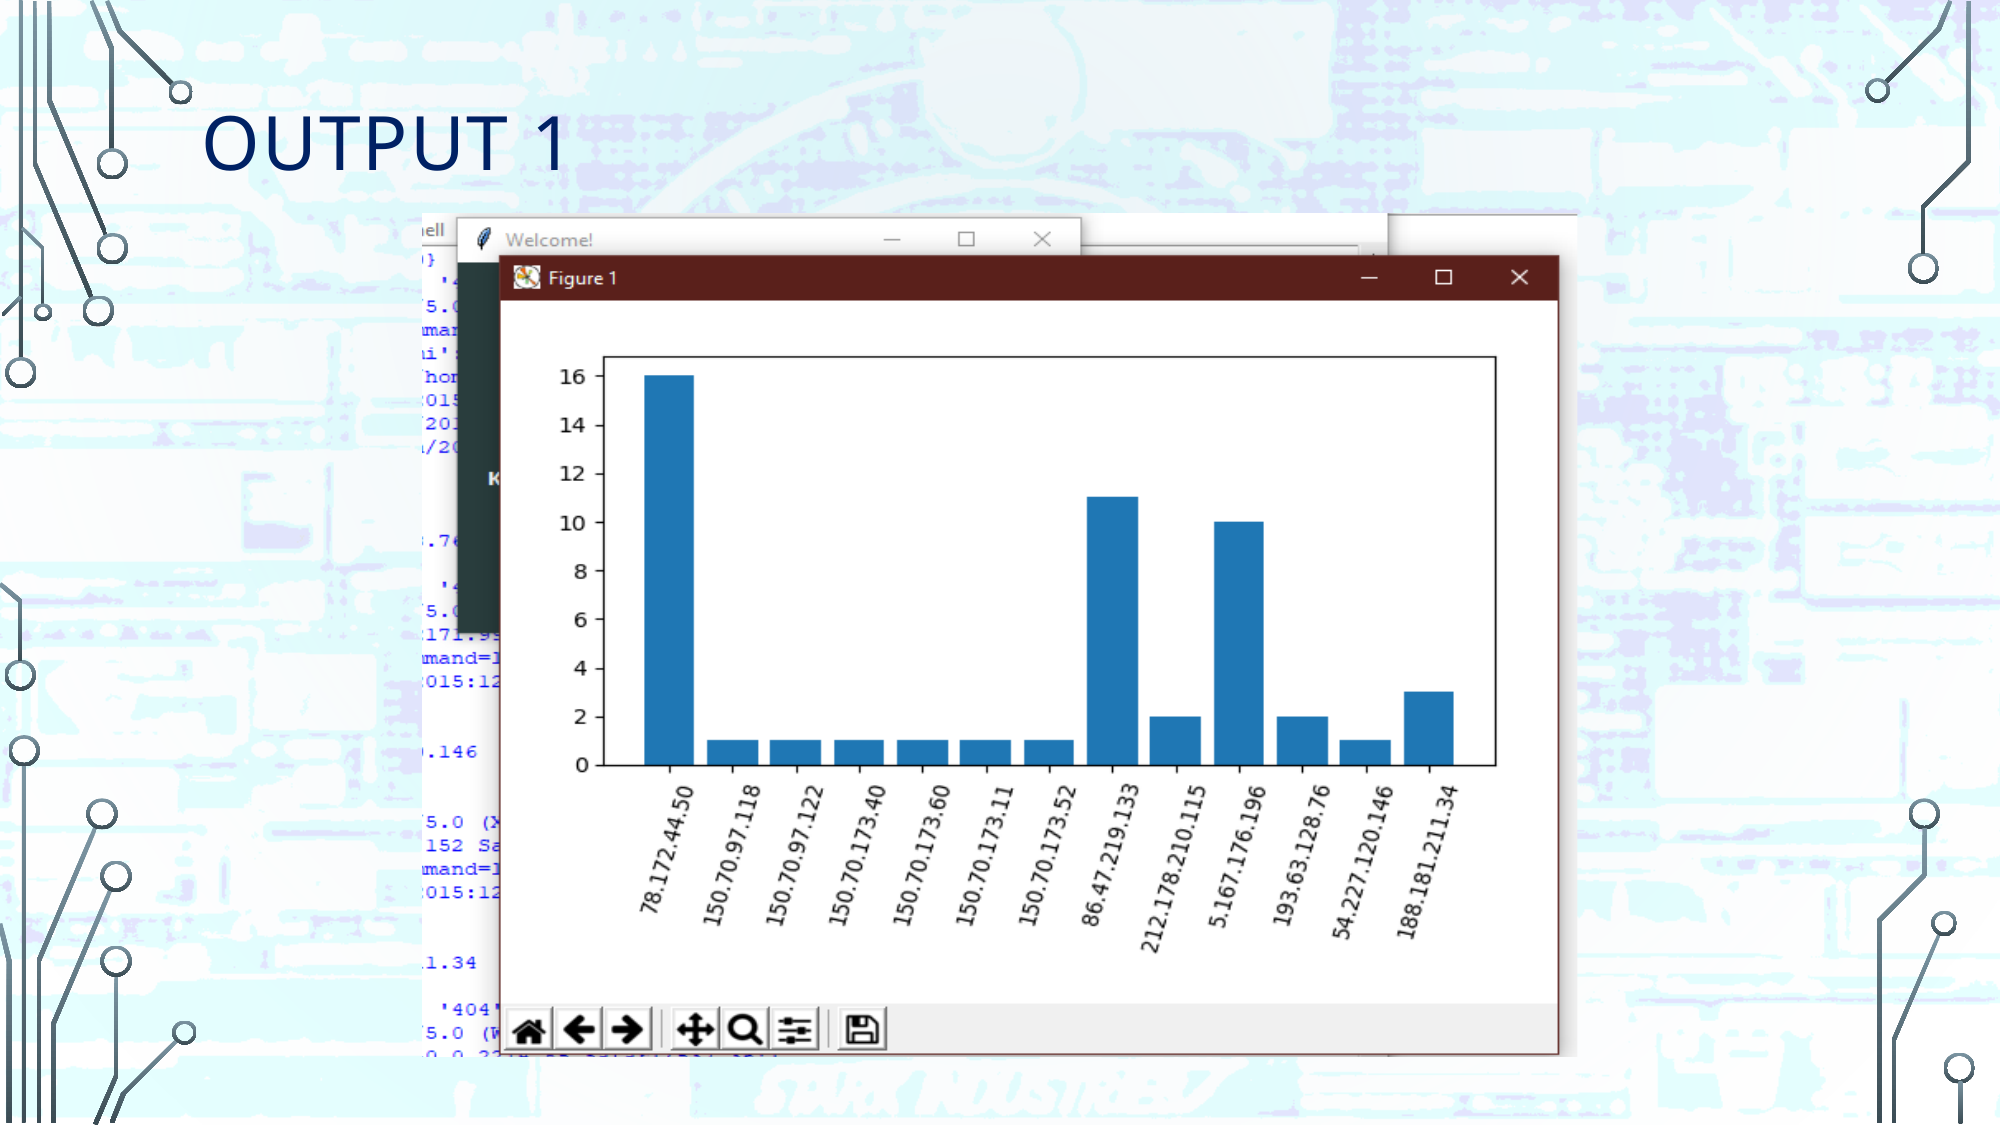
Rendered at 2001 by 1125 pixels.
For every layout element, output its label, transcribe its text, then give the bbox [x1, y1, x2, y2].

picture [421, 213, 1578, 1058]
text_box OUTPUT 1 [187, 24, 1813, 268]
